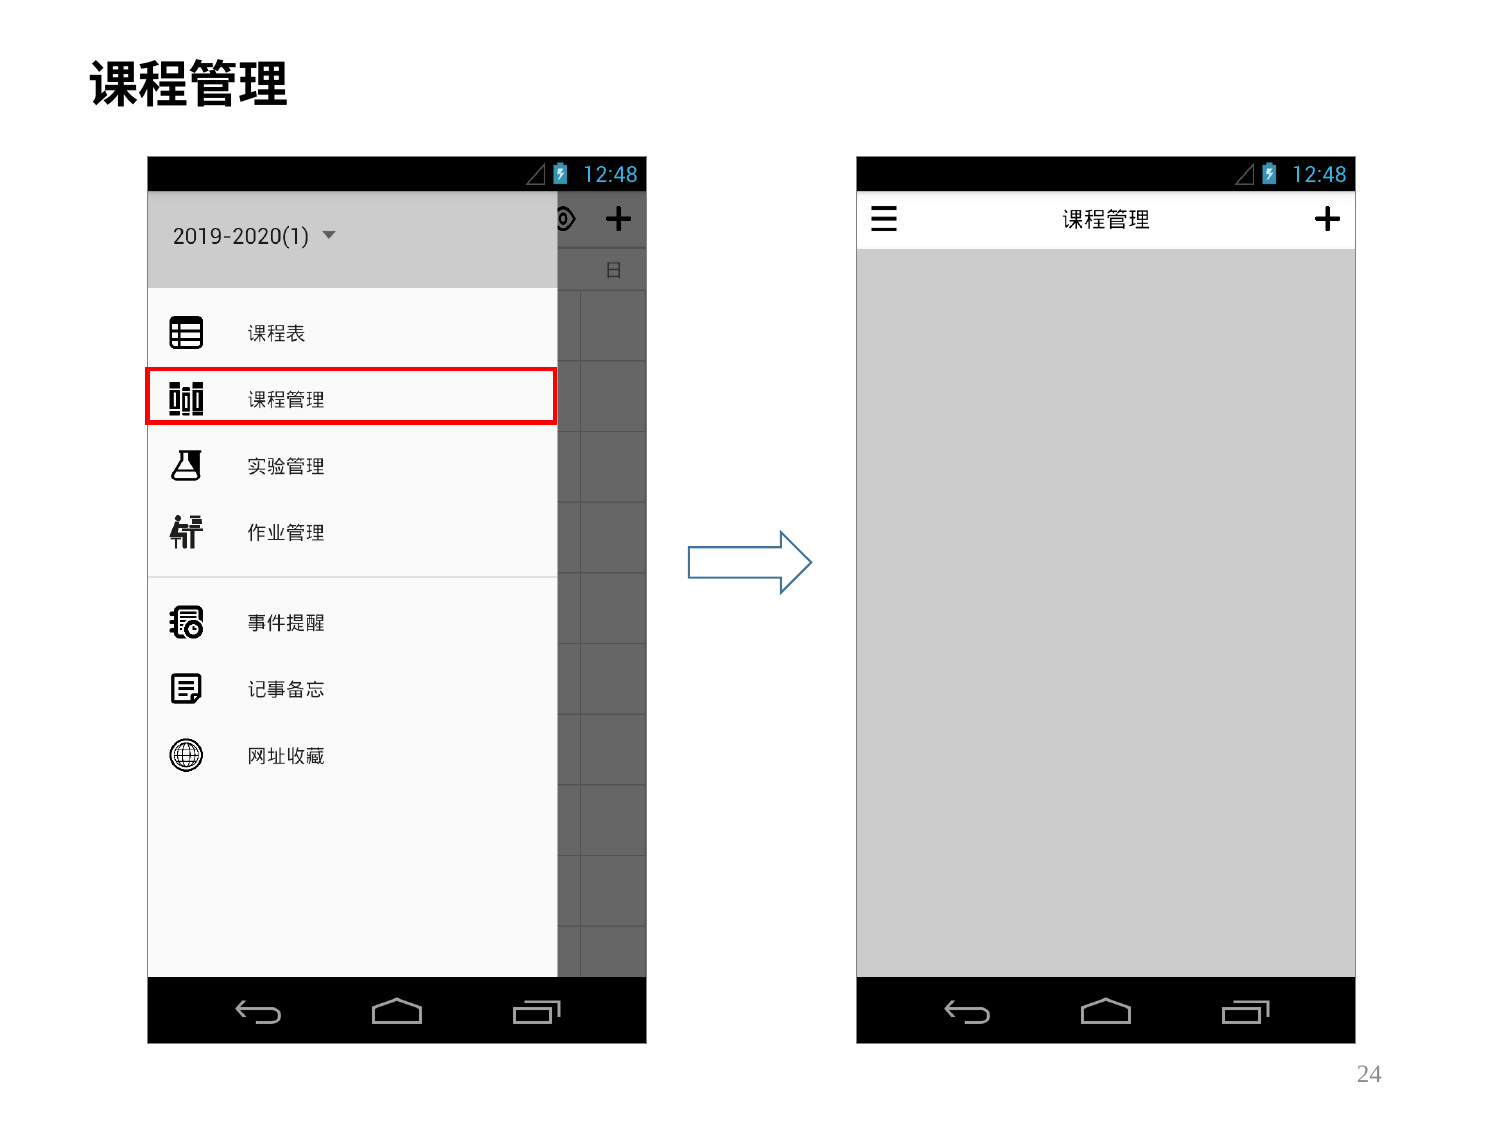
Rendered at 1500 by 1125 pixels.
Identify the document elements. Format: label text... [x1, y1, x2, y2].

picture [856, 156, 1355, 1043]
slide_number 24 [1059, 1042, 1397, 1103]
picture [147, 156, 646, 1043]
title 课程管理 [88, 59, 292, 114]
text_box [687, 529, 813, 596]
